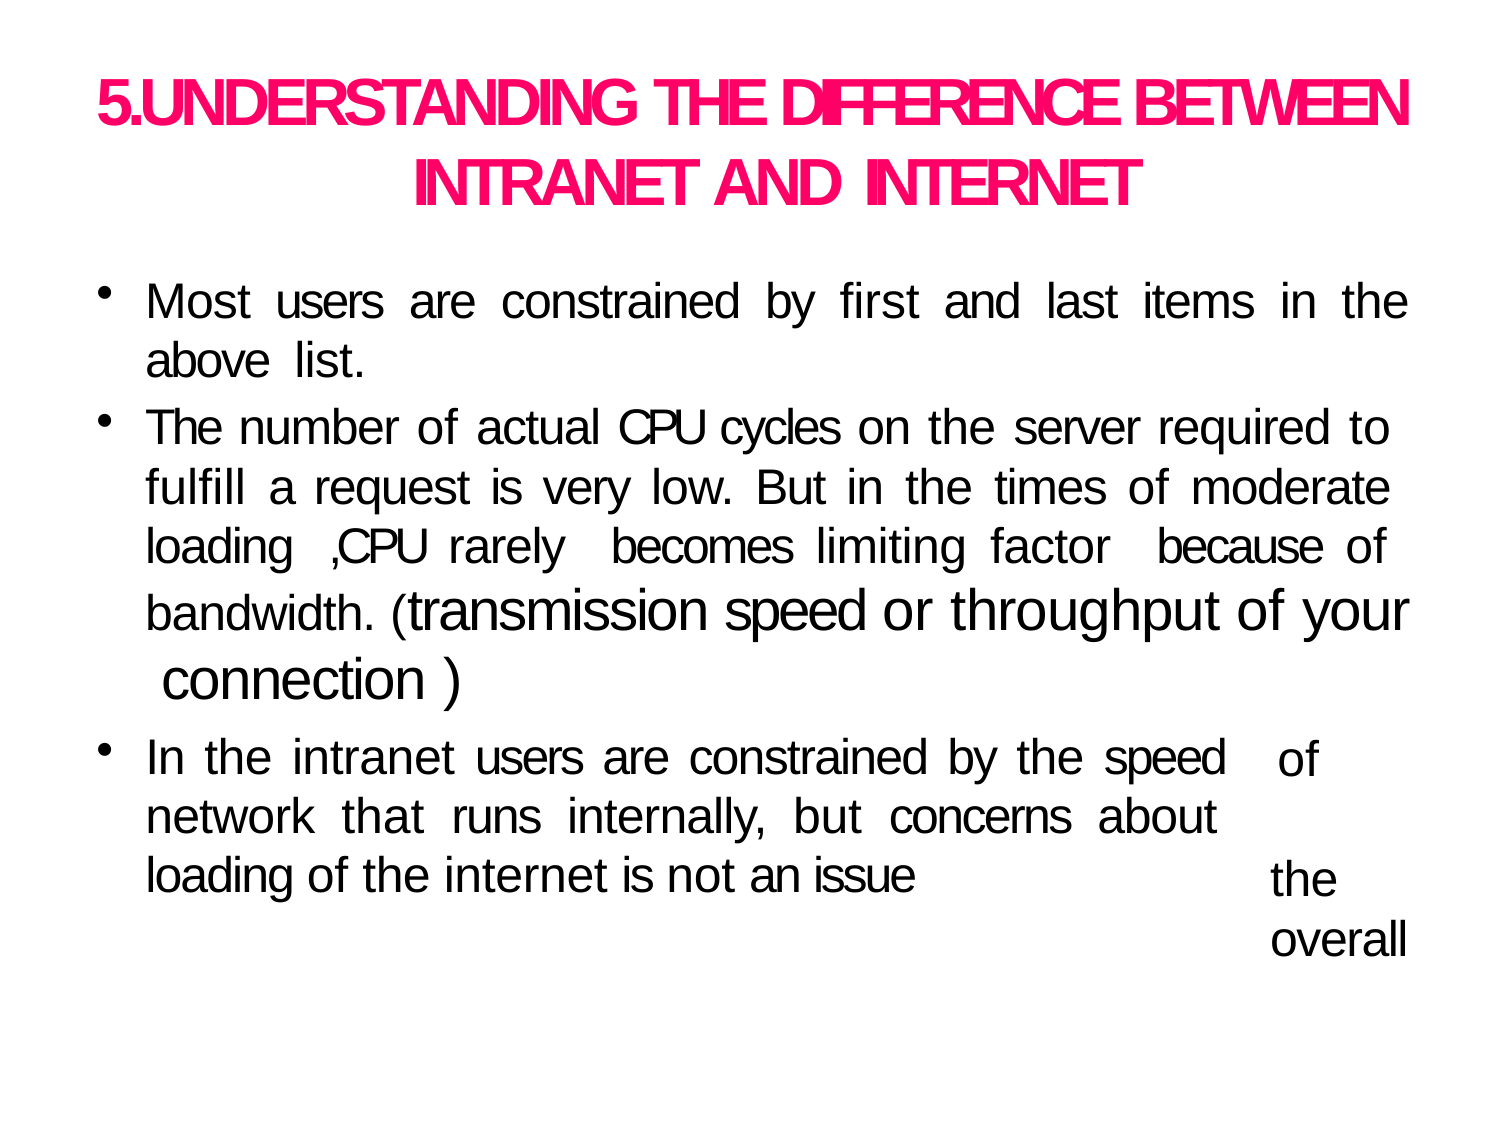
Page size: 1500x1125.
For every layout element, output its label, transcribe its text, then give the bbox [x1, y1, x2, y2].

text_box Most users are constrained by first and last items in the above list. The number of actual CPU cycles on the server required to fulfill a request is very low. But in the times of moderate loading ,CPU rarely becomes limiting factor because of bandwidth. (transmission speed or throughput of your connection ) [94, 264, 1411, 714]
text_box of the overall [1268, 724, 1411, 967]
title 5.UNDERSTANDING THE DIFFERENCE BETWEEN INTRANET AND INTERNET [87, 54, 1413, 248]
text_box In the intranet users are constrained by the speed network that runs internally, but concerns about loading of the internet is not an issue [94, 724, 1243, 905]
